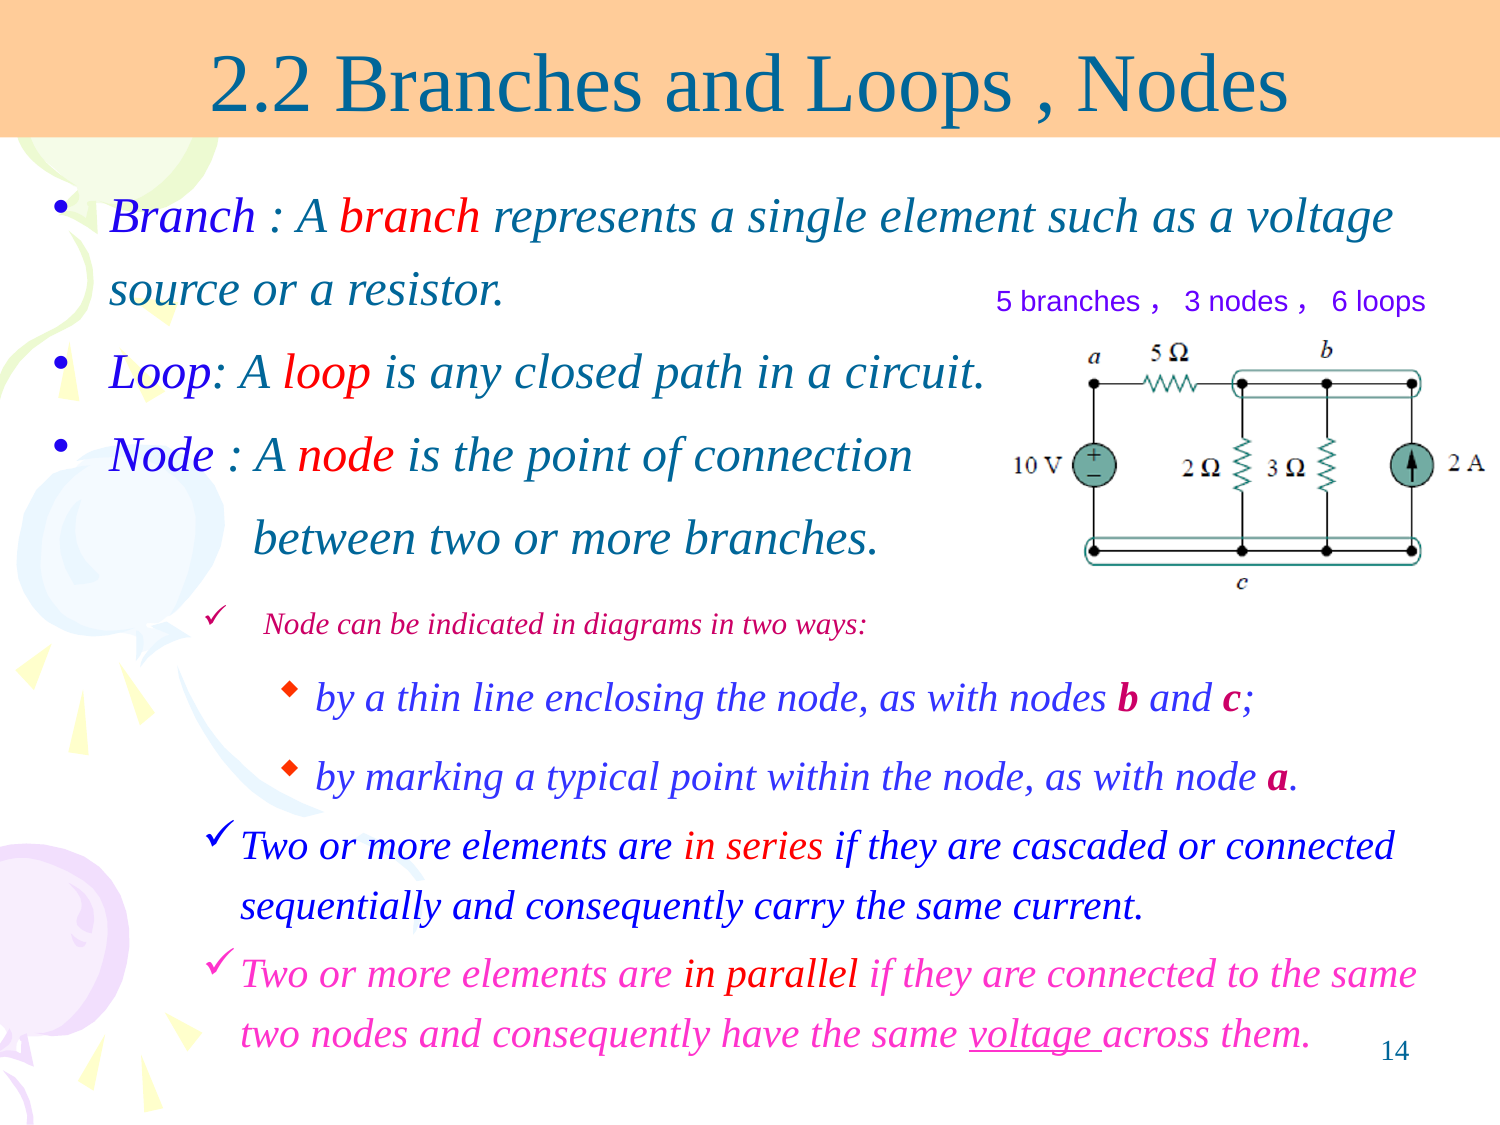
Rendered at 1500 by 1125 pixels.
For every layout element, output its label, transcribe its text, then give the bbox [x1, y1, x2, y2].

title 2.2 Branches and Loops , Nodes [0, 0, 1500, 138]
picture [1012, 324, 1493, 597]
text_box 5 branches，3 nodes，6 loops [973, 274, 1441, 325]
list Branch : A branch represents a single element such as a voltage source or a resistor. Loop: A loop is any closed path in a circuit. Node : A node is the point of connection between two or more branches. Node can be indicated in diagrams in two ways: by a thin line enclosing the node, as with nodes b and c; by marking a typical point within the node, as with node a. Two or more elements are in series if they are cascaded or connected sequentially and consequently carry the same current. Two or more elements are in parallel if they are connected to the same two nodes and consequently have the same voltage across them. [37, 162, 1500, 1100]
